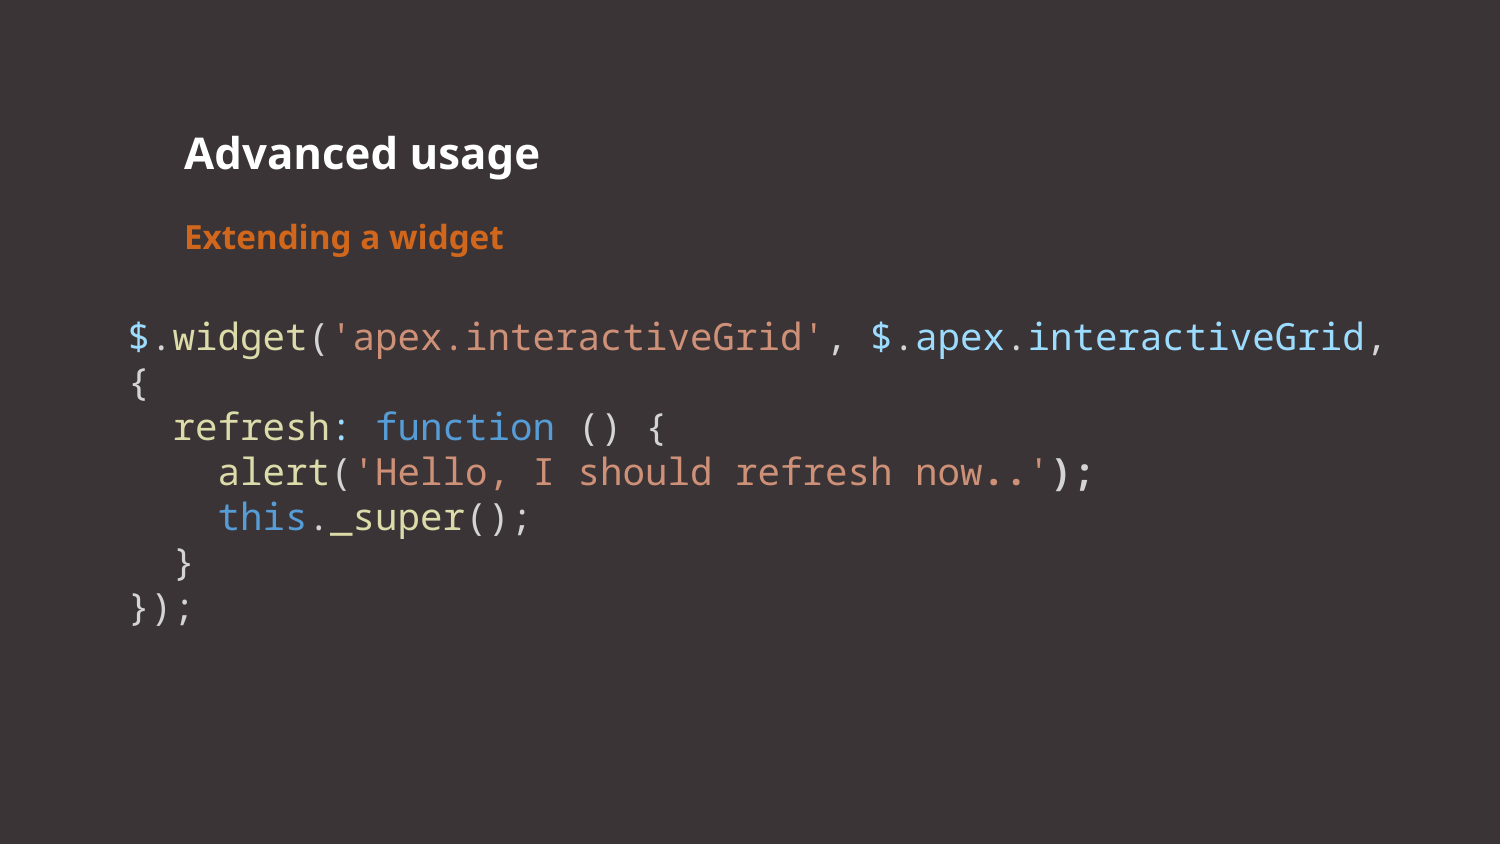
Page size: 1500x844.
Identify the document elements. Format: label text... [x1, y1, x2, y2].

text_box $.widget('apex.interactiveGrid', $.apex.interactiveGrid, { refresh: function () { alert('Hello, I should refresh now..'); this._super(); } }); [112, 305, 1423, 636]
list Extending a widget [169, 203, 1500, 761]
title Advanced usage [169, 45, 1500, 186]
